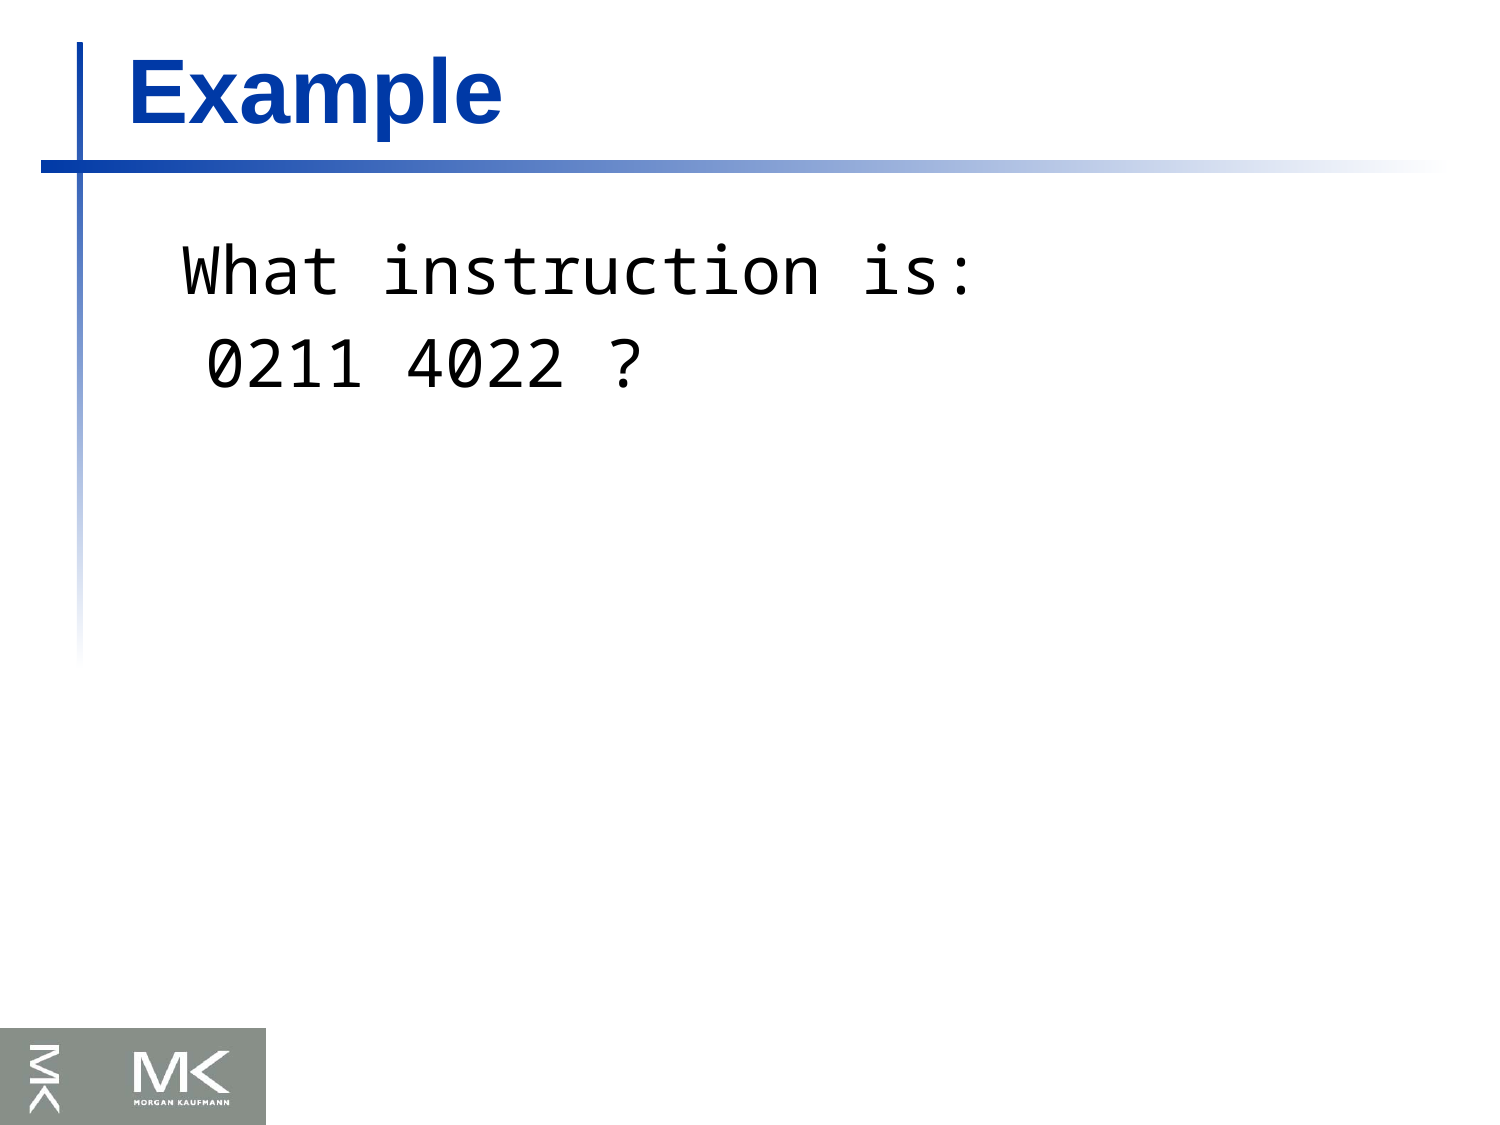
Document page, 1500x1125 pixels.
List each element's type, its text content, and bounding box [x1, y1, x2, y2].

picture [0, 1028, 266, 1125]
title Example [112, 23, 1468, 149]
list What instruction is: 0211 4022 ? add $s0, $t1, $t2 [110, 220, 1468, 445]
